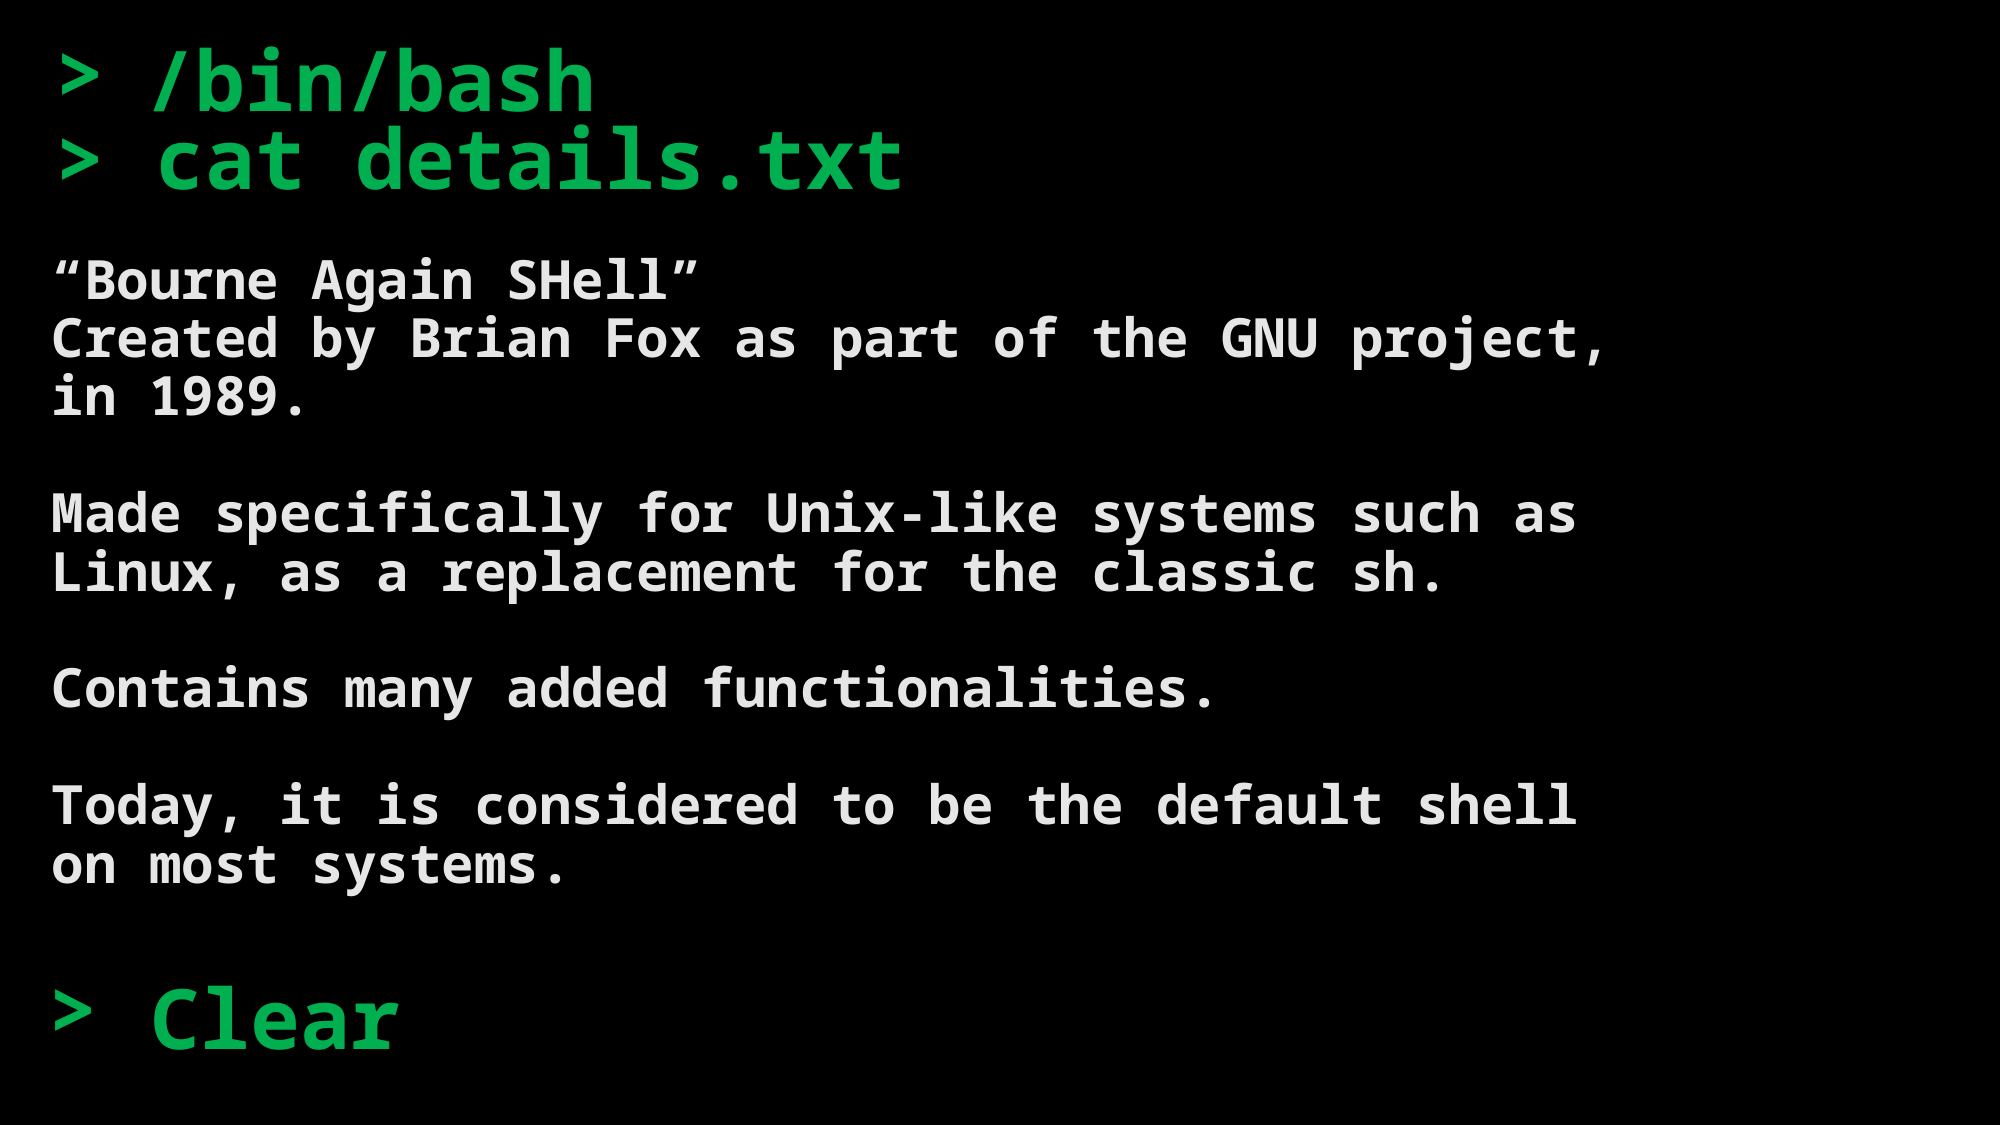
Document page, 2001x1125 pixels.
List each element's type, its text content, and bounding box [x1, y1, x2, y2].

text_box > cat details.txt [0, 97, 1012, 215]
text_box “Bourne Again SHell” Created by Brian Fox as part of the GNU project, in 1989. Made specifically for Unix-like systems such as Linux, as a replacement for the classic sh. Contains many added functionalities. Today, it is considered to be the default shell on most systems. [36, 240, 1641, 1020]
text_box Clear [0, 869, 701, 1085]
text_box /bin/bash [0, 0, 796, 97]
